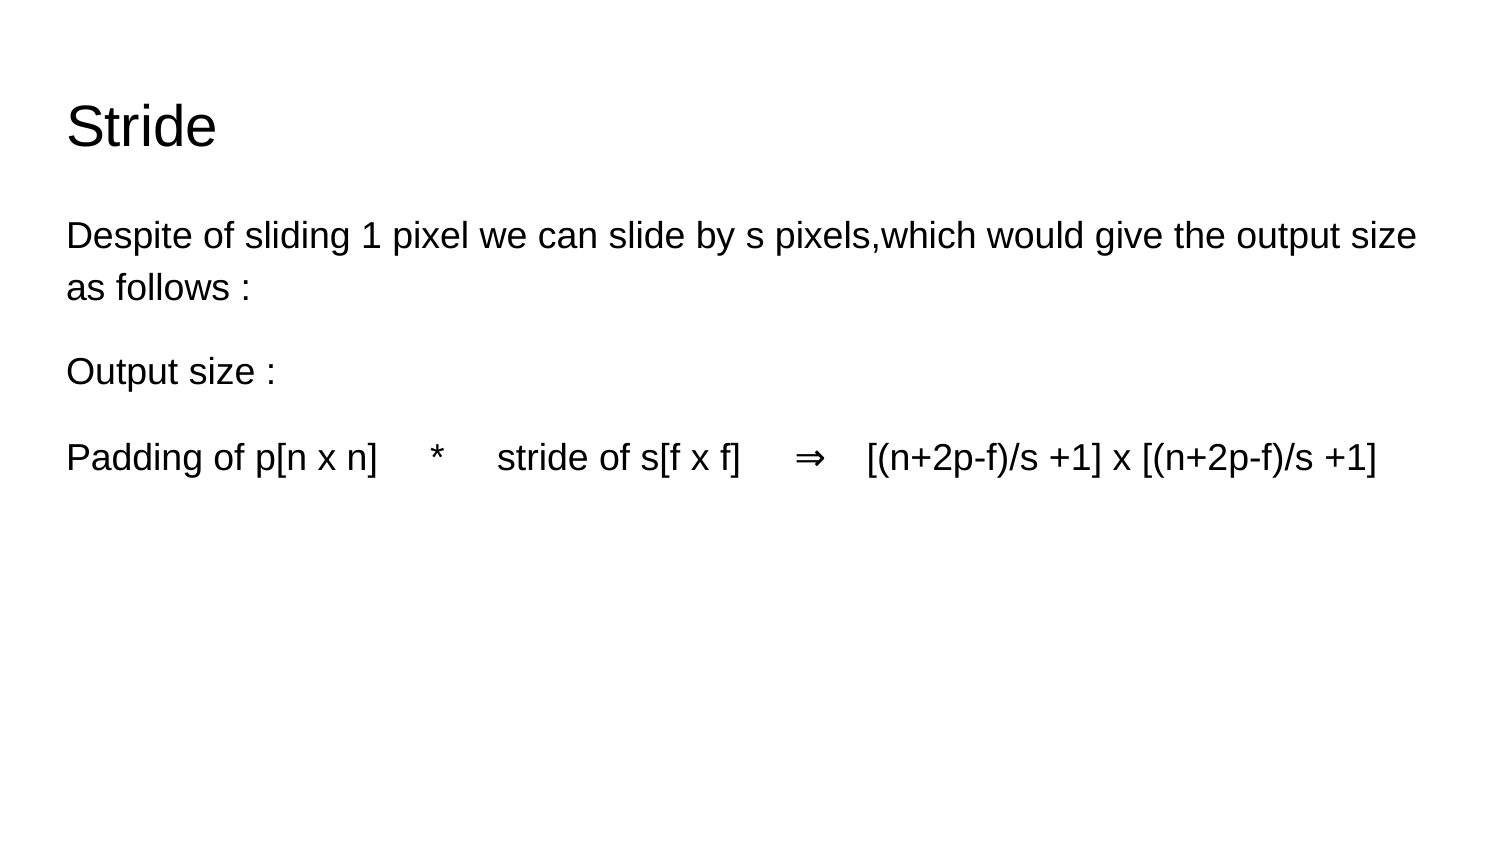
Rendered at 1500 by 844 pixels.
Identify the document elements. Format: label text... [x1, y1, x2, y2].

list Despite of sliding 1 pixel we can slide by s pixels,which would give the output size as follows : Output size : Padding of p[n x n] * stride of s[f x f] ⇒ [(n+2p-f)/s +1] x [(n+2p-f)/s +1] [51, 189, 1449, 750]
title Stride [51, 72, 1449, 167]
